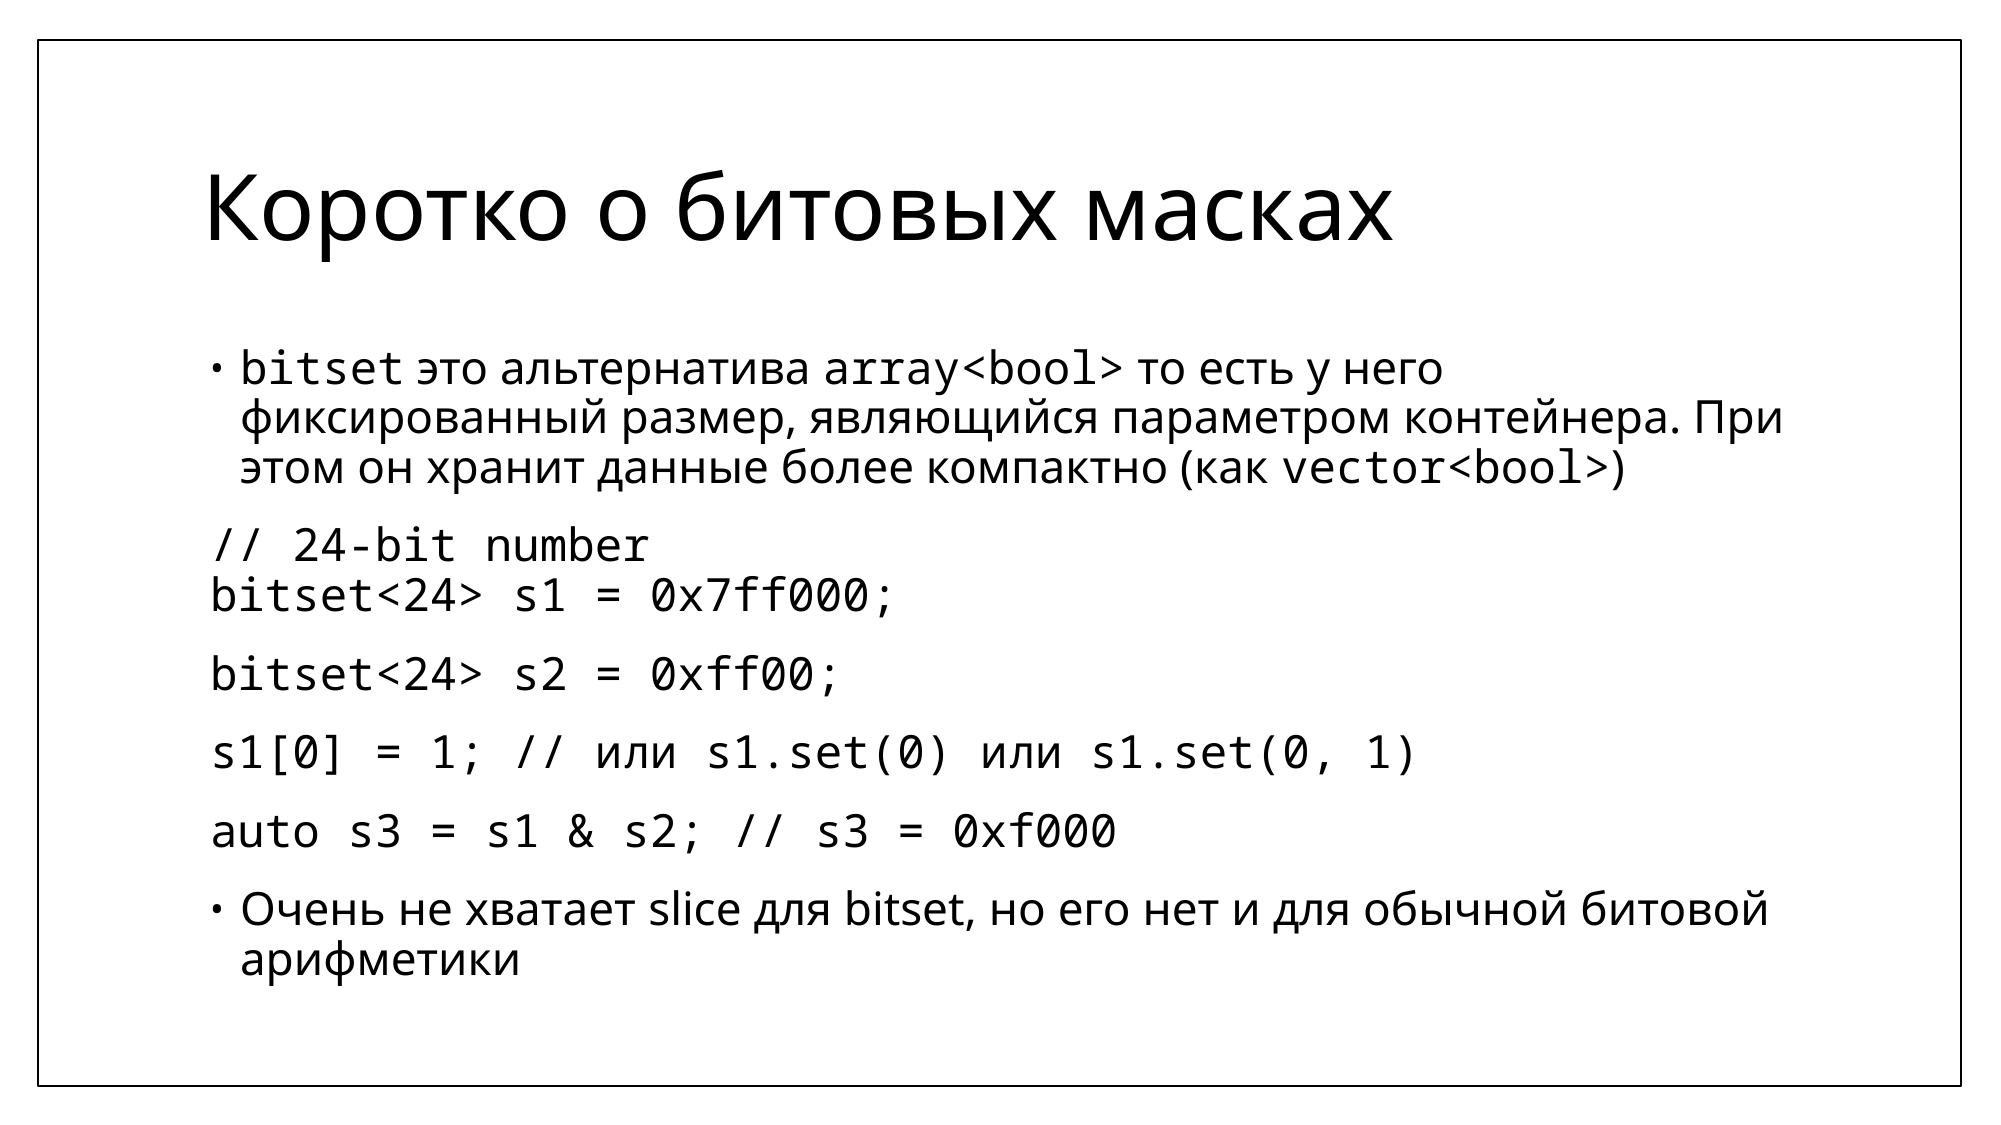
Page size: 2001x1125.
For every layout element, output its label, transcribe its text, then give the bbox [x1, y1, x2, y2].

title Коротко о битовых масках [187, 99, 1808, 323]
list bitset это альтернатива array<bool> то есть у него фиксированный размер, являющийся параметром контейнера. При этом он хранит данные более компактно (как vector<bool>) // 24-bit number bitset<24> s1 = 0x7ff000; bitset<24> s2 = 0xff00; s1[0] = 1; // или s1.set(0) или s1.set(0, 1) auto s3 = s1 & s2; // s3 = 0xf000 Очень не хватает slice для bitset, но его нет и для обычной битовой арифметики [187, 337, 1808, 1000]
